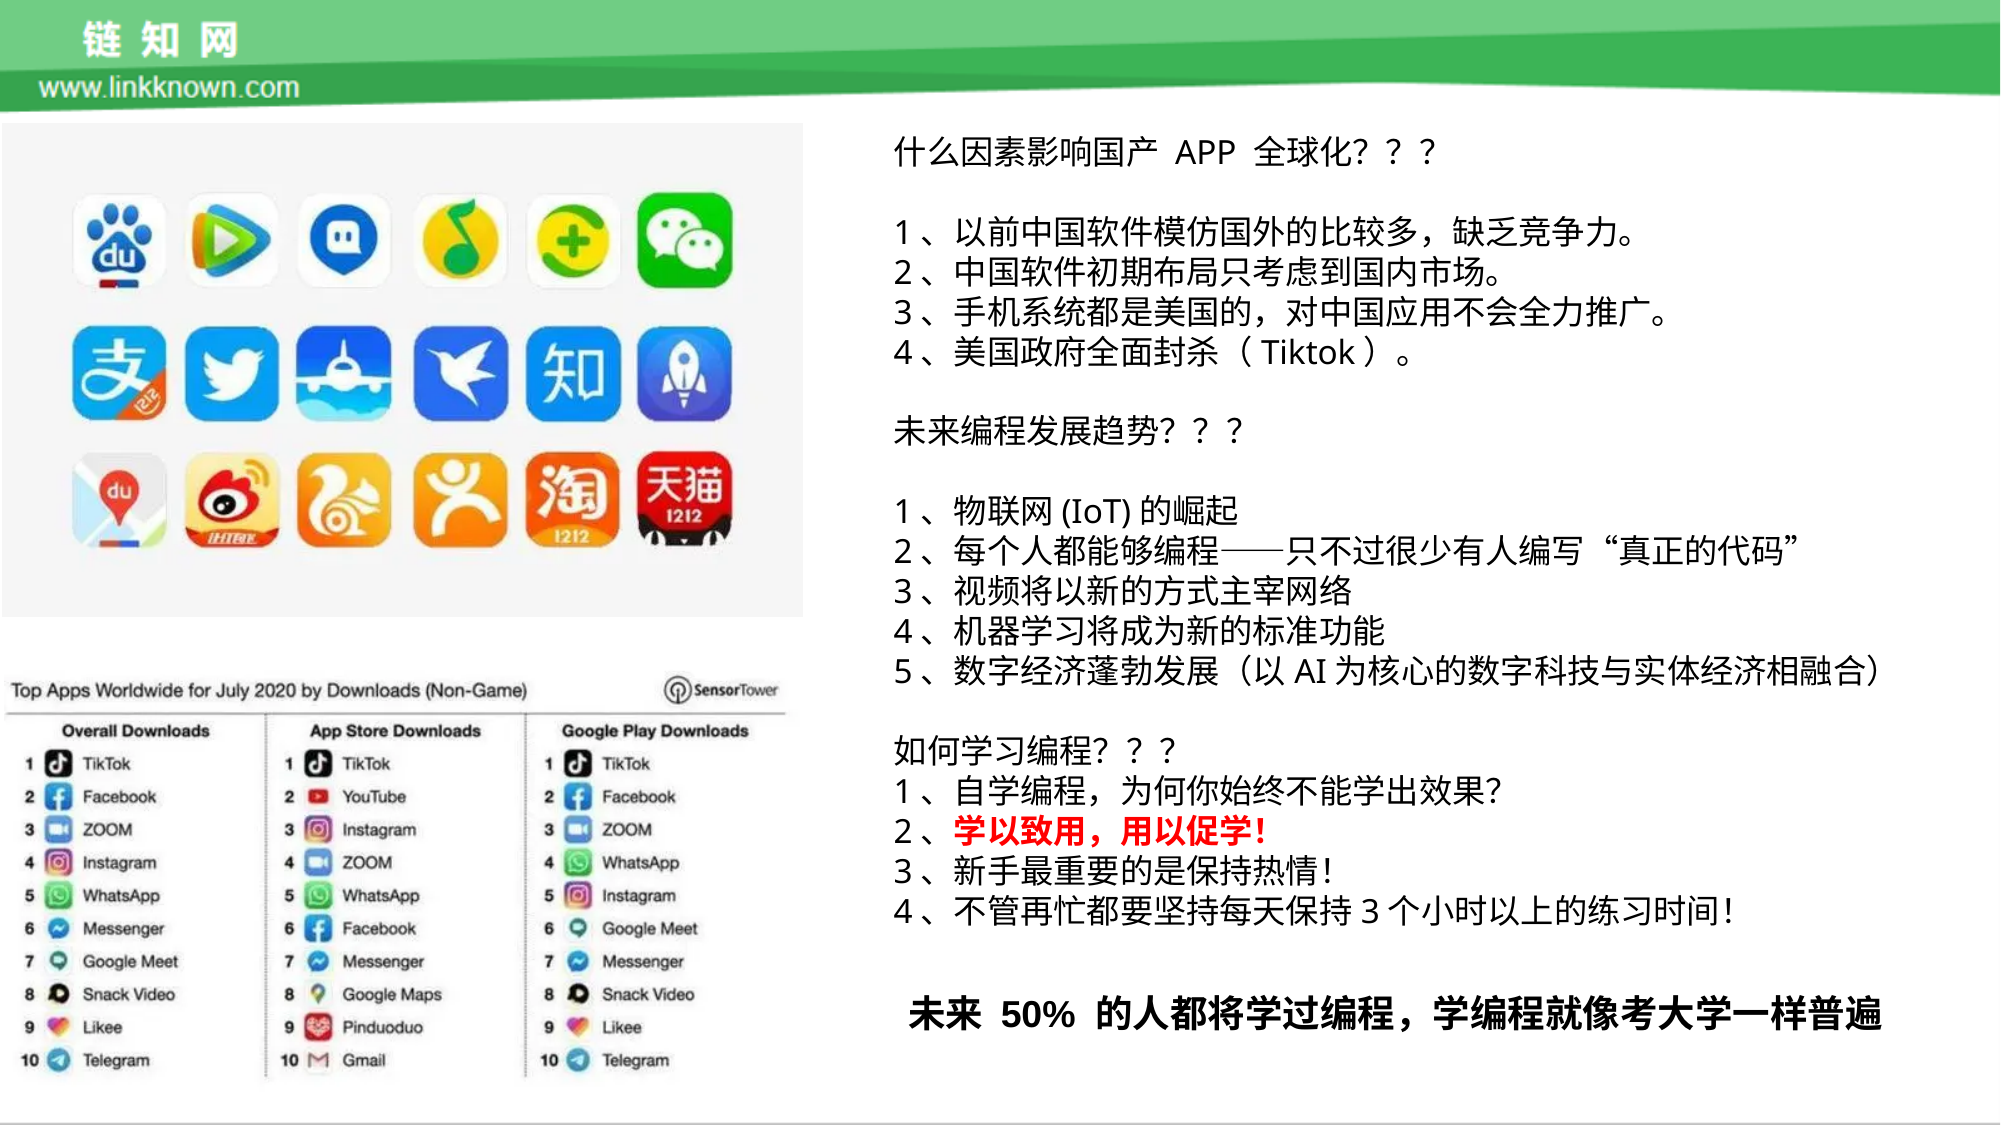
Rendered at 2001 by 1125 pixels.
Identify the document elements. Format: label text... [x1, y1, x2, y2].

picture [0, 0, 2001, 1125]
text_box 什么因素影响国产 APP 全球化？？？ 1、以前中国软件模仿国外的比较多，缺乏竞争力。 2、中国软件初期布局只考虑到国内市场。 3、手机系统都是美国的，对中国应用不会全力推广。 4、美国政府全面封杀（Tiktok）。 未来编程发展趋势？？？ 1、物联网(IoT)的崛起 2、每个人都能够编程——只不过很少有人编写“真正的代码” 3、视频将以新的方式主宰网络 4、机器学习将成为新的标准功能 5、数字经济蓬勃发展（以AI为核心的数字科技与实体经济相融合） 如何学习编程？？？ 1、自学编程，为何你始终不能学出效果？ 2、学以致用，用以促学！ 3、新手最重要的是保持热情！ 4、不管再忙都要坚持每天保持3个小时以上的练习时间！ [878, 123, 1916, 938]
text_box 未来 50% 的人都将学过编程，学编程就像考大学一样普遍 [893, 982, 1921, 1043]
